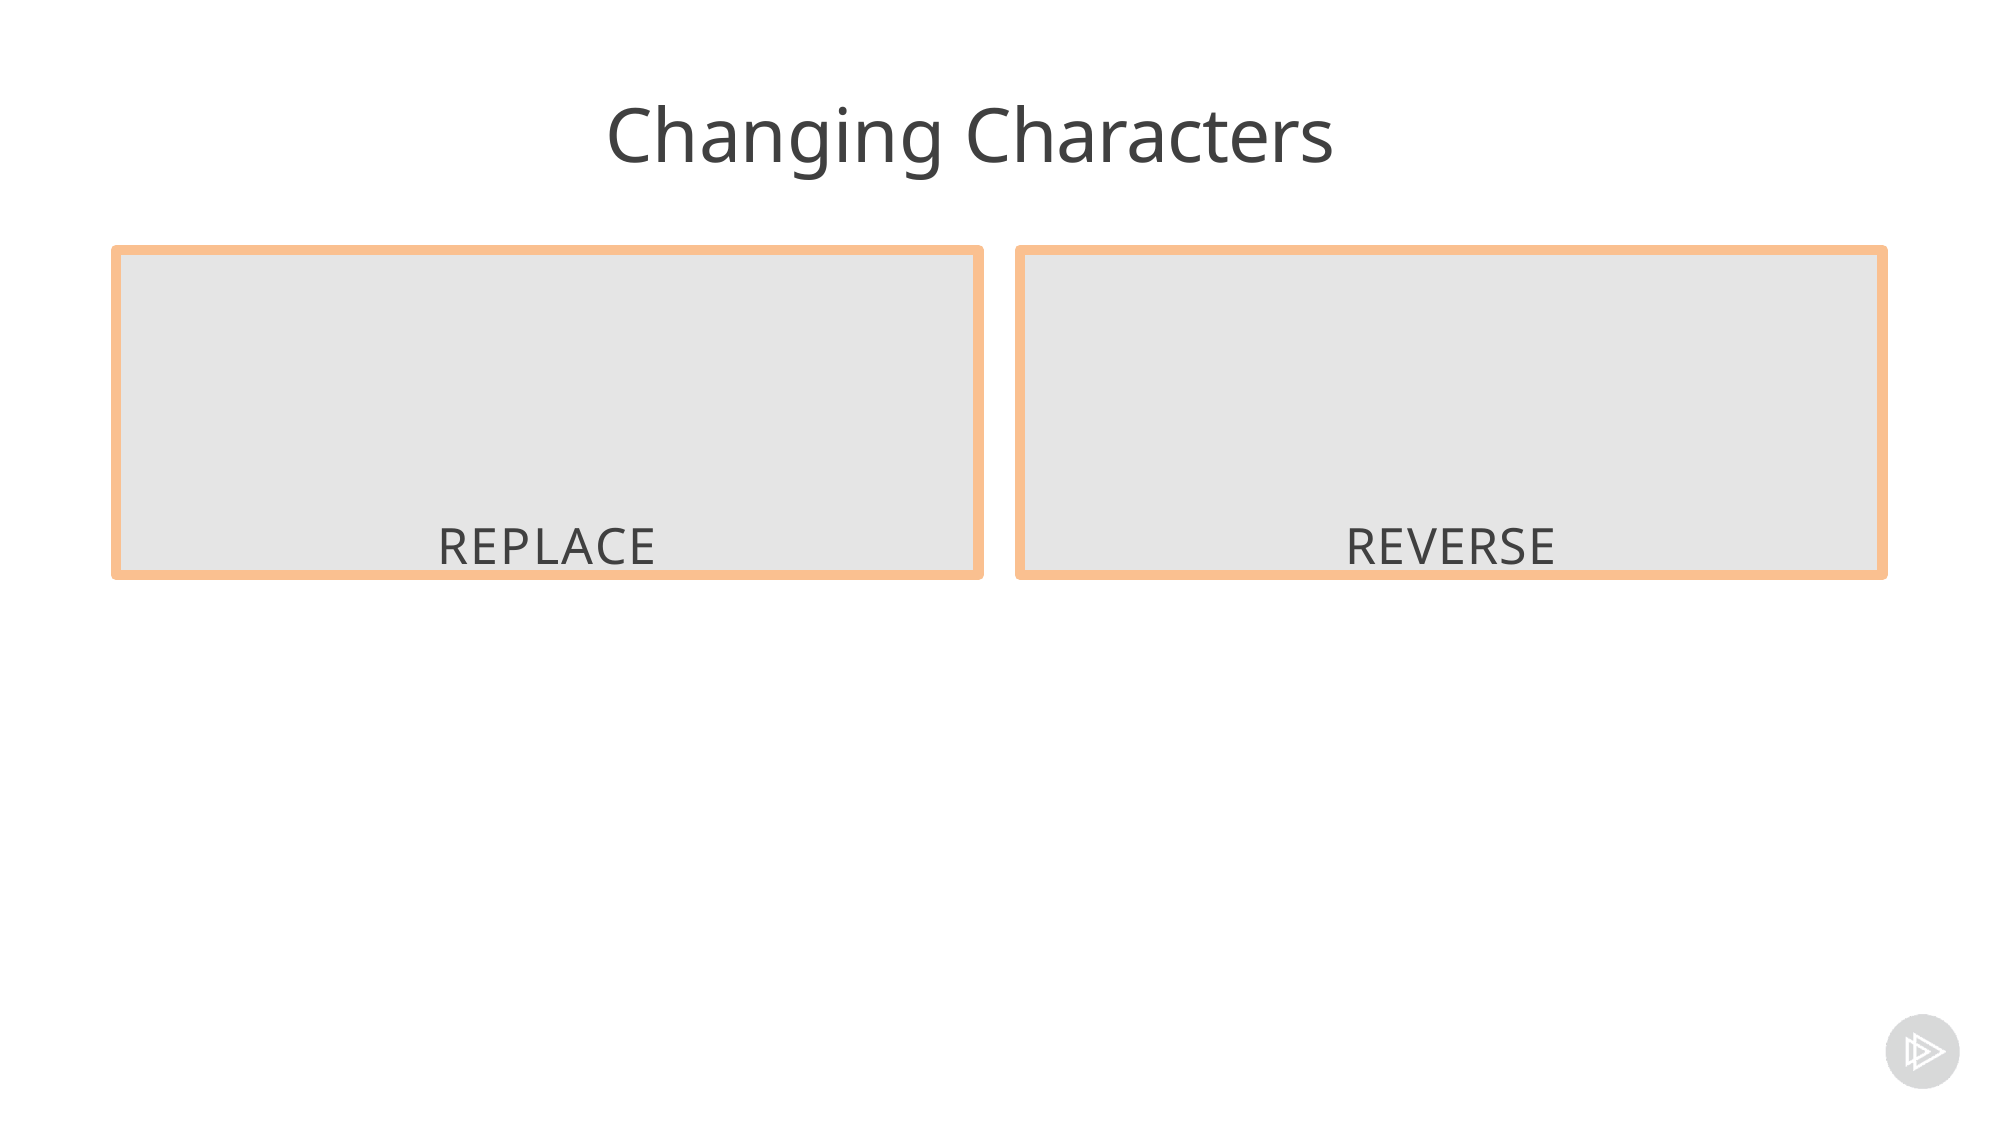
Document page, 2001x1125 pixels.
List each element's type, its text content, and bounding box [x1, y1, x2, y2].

text_box REPLACE [115, 249, 979, 575]
text_box REVERSE [1019, 249, 1883, 575]
title Changing Characters [603, 84, 1383, 275]
picture [1885, 1014, 1960, 1089]
